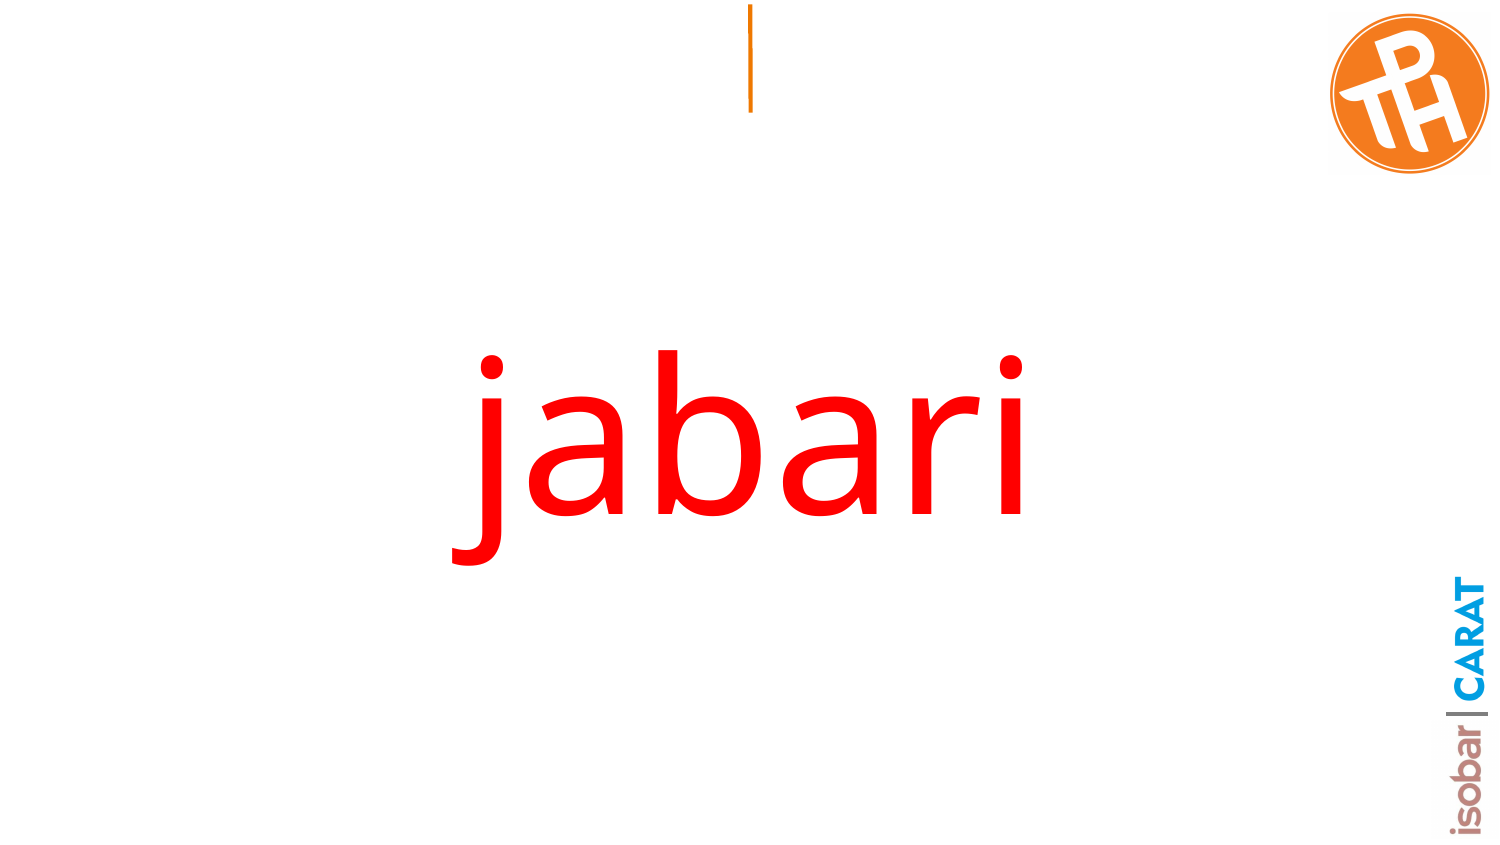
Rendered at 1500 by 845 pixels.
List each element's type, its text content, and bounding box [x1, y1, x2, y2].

text_box jabari [157, 252, 1346, 569]
picture [1328, 12, 1491, 175]
picture [1452, 576, 1487, 702]
picture [1432, 721, 1499, 839]
